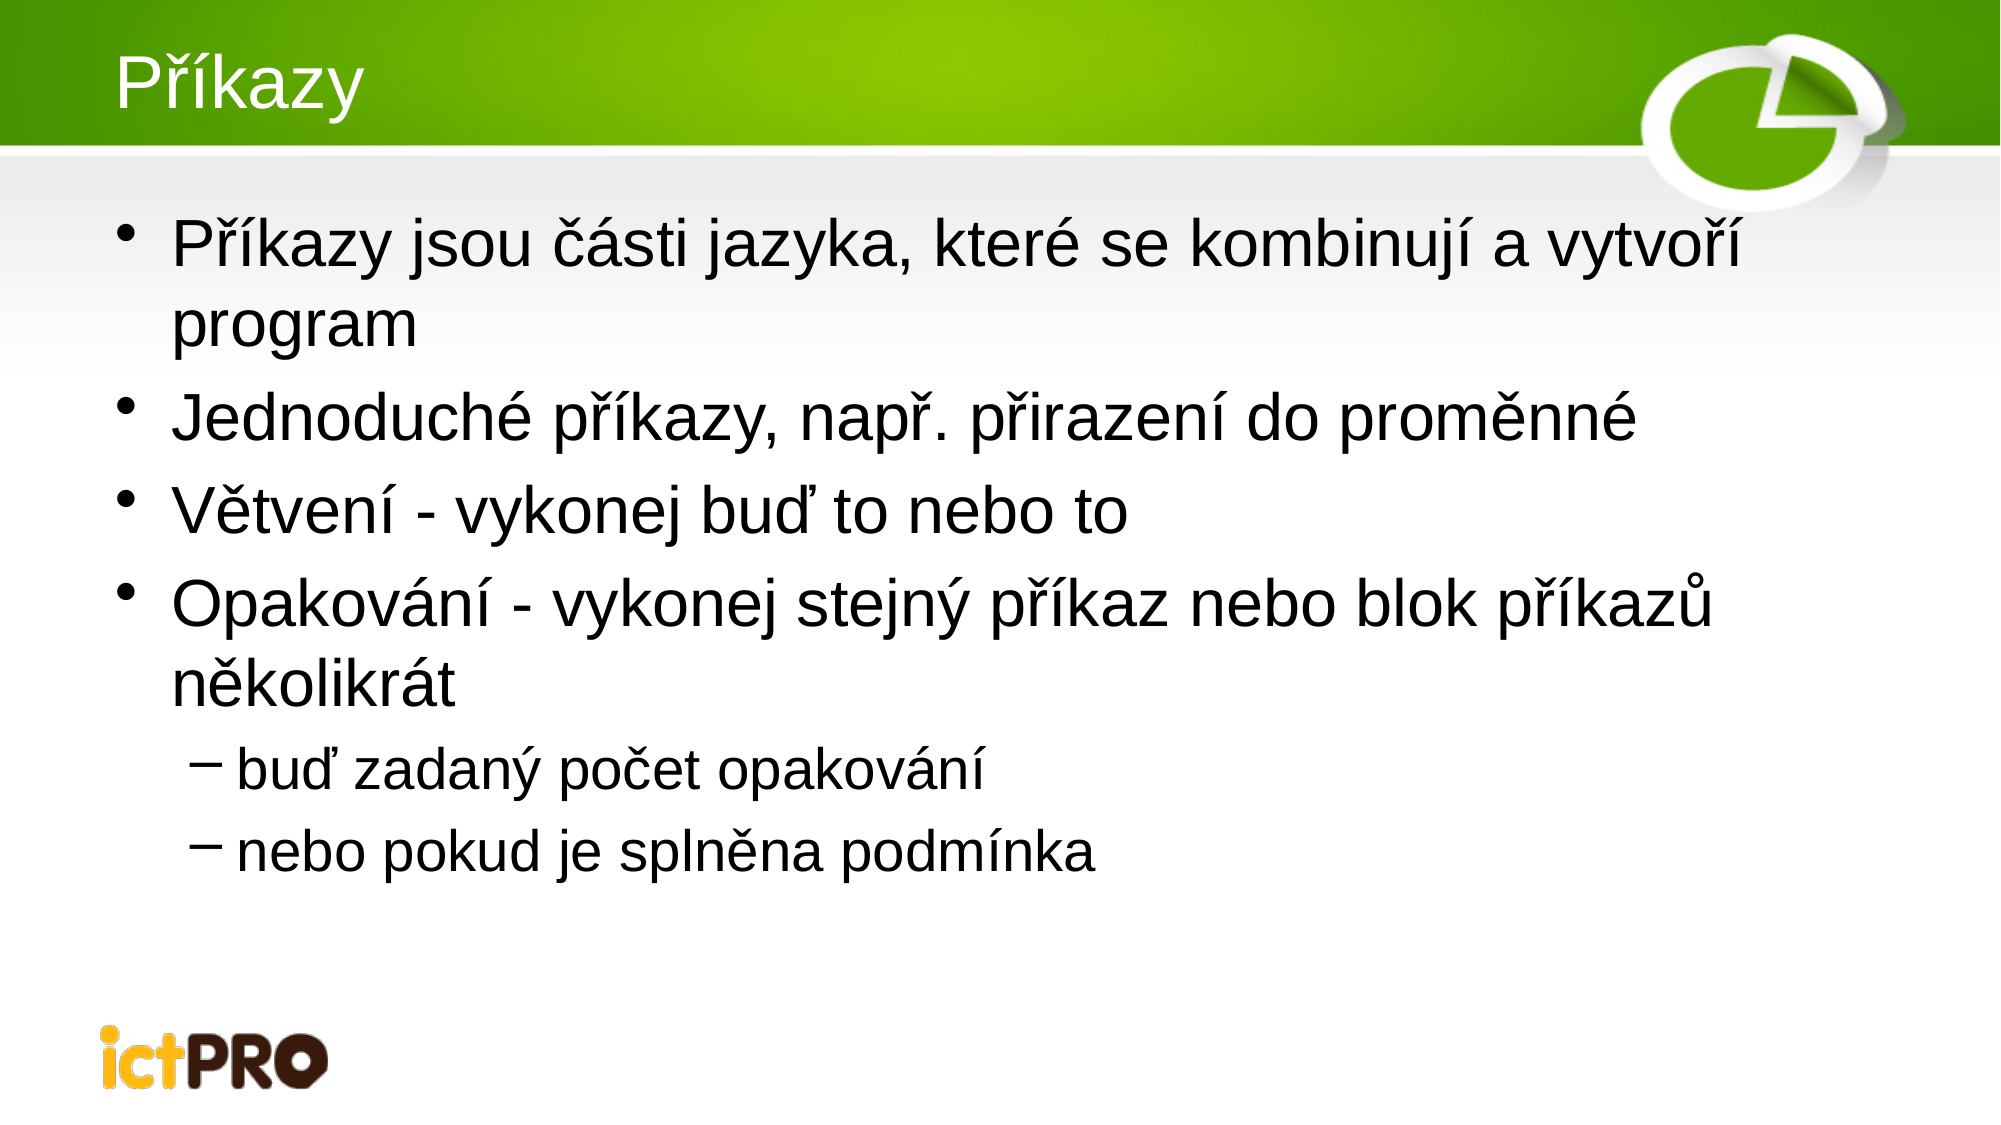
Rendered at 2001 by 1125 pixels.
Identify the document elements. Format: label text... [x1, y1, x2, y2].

picture [0, 0, 2001, 1125]
title Příkazy [99, 30, 1901, 127]
list Příkazy jsou části jazyka, které se kombinují a vytvoří program Jednoduché příkazy, např. přirazení do proměnné Větvení - vykonej buď to nebo to Opakování - vykonej stejný příkaz nebo blok příkazů několikrát buď zadaný počet opakování nebo pokud je splněna podmínka [99, 192, 1901, 1006]
